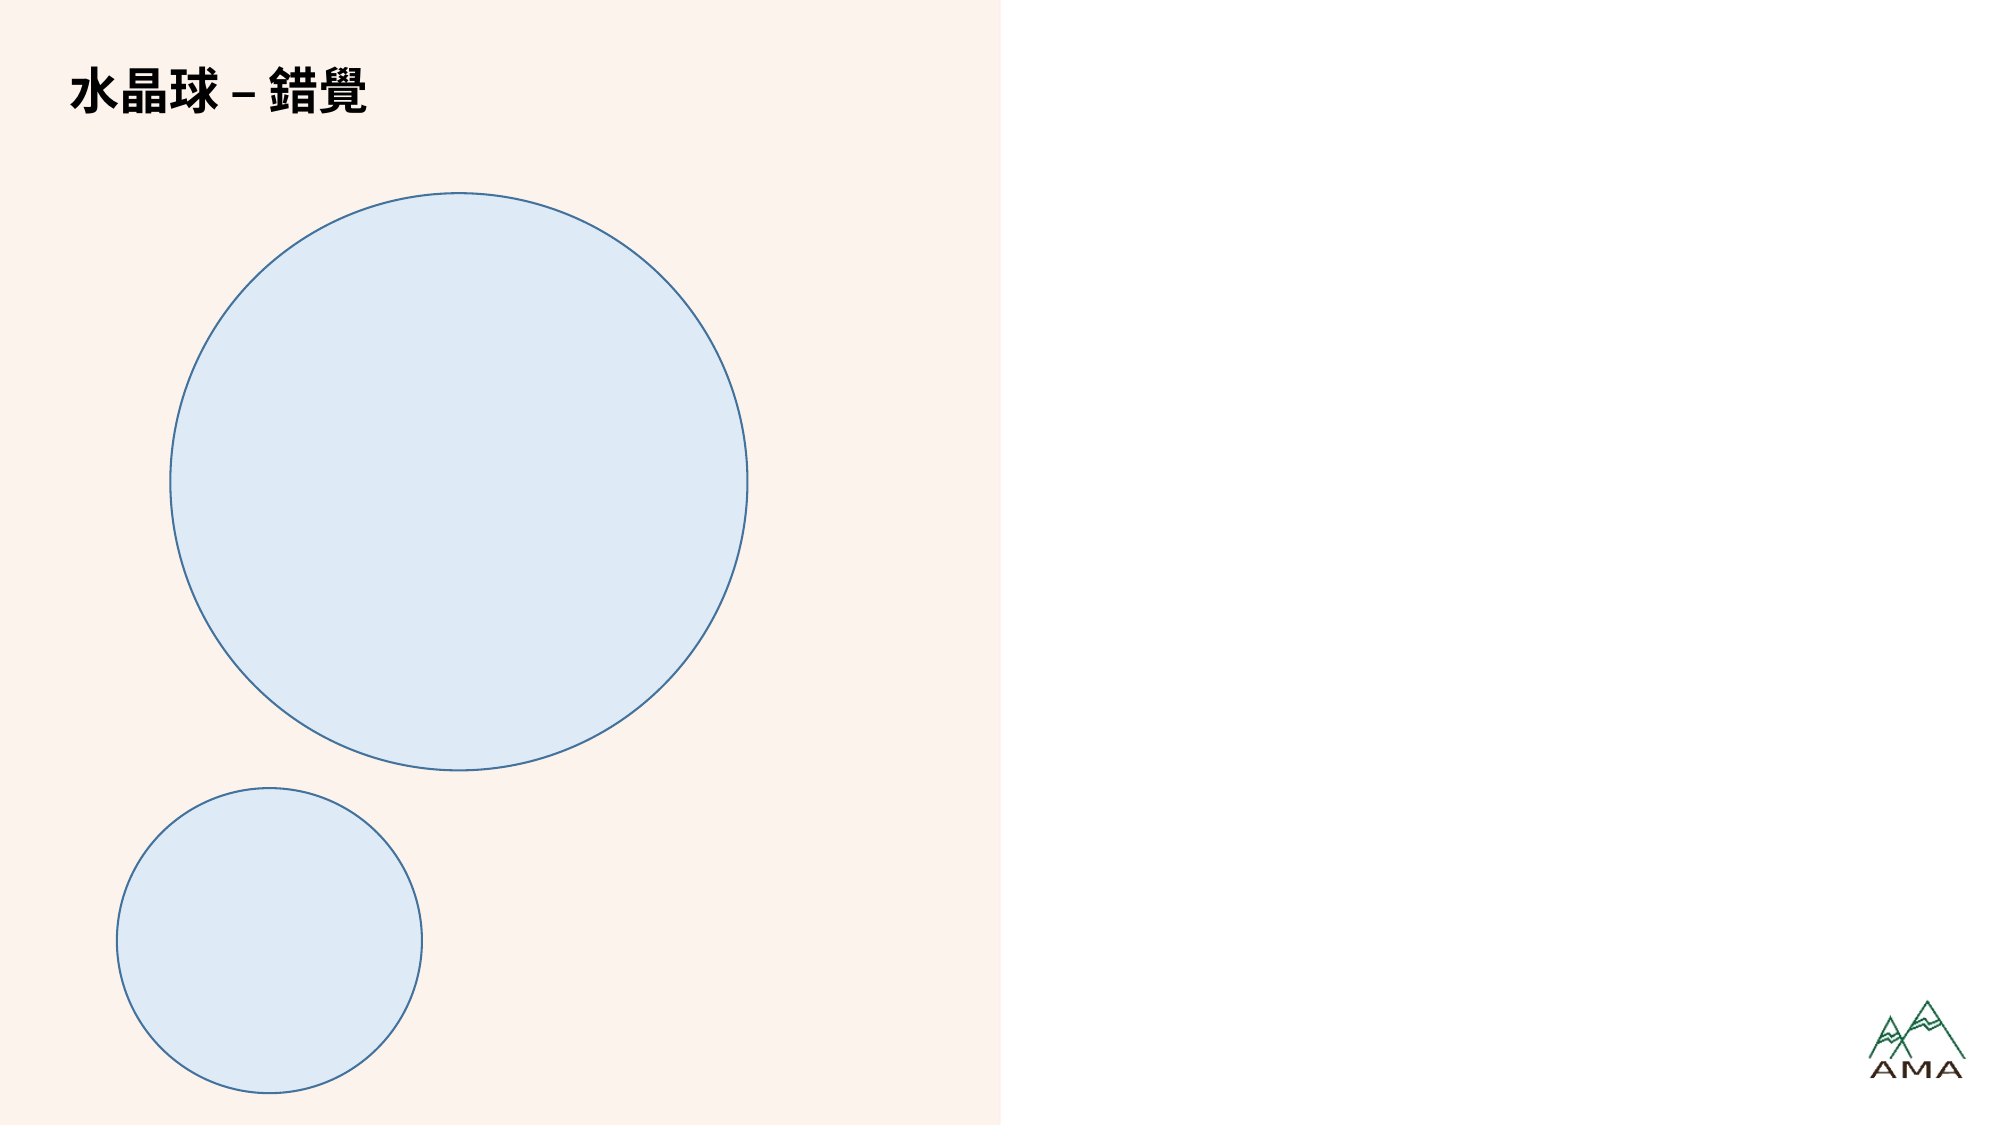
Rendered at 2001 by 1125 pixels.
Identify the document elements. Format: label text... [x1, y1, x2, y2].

picture [1857, 987, 1974, 1092]
title 水晶球 – 錯覺 [54, 59, 947, 127]
text_box [169, 192, 749, 772]
text_box [115, 787, 423, 1095]
